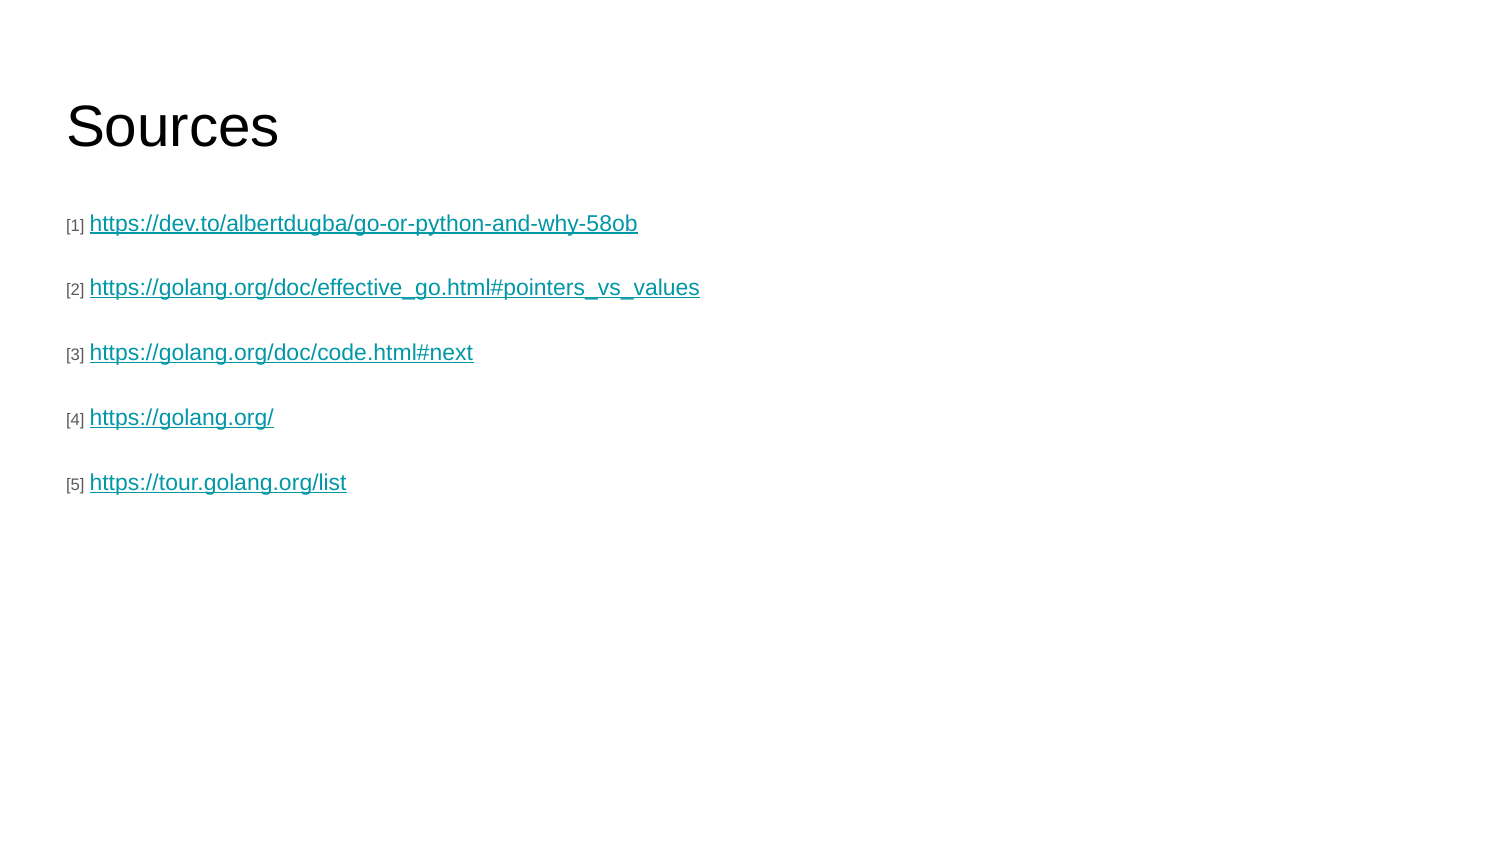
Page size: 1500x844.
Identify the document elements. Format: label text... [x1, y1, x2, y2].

list [1] https://dev.to/albertdugba/go-or-python-and-why-58ob [2] https://golang.org/doc/effective_go.html#pointers_vs_values [3] https://golang.org/doc/code.html#next [4] https://golang.org/ [5] https://tour.golang.org/list [51, 189, 1449, 750]
title Sources [51, 72, 1449, 167]
